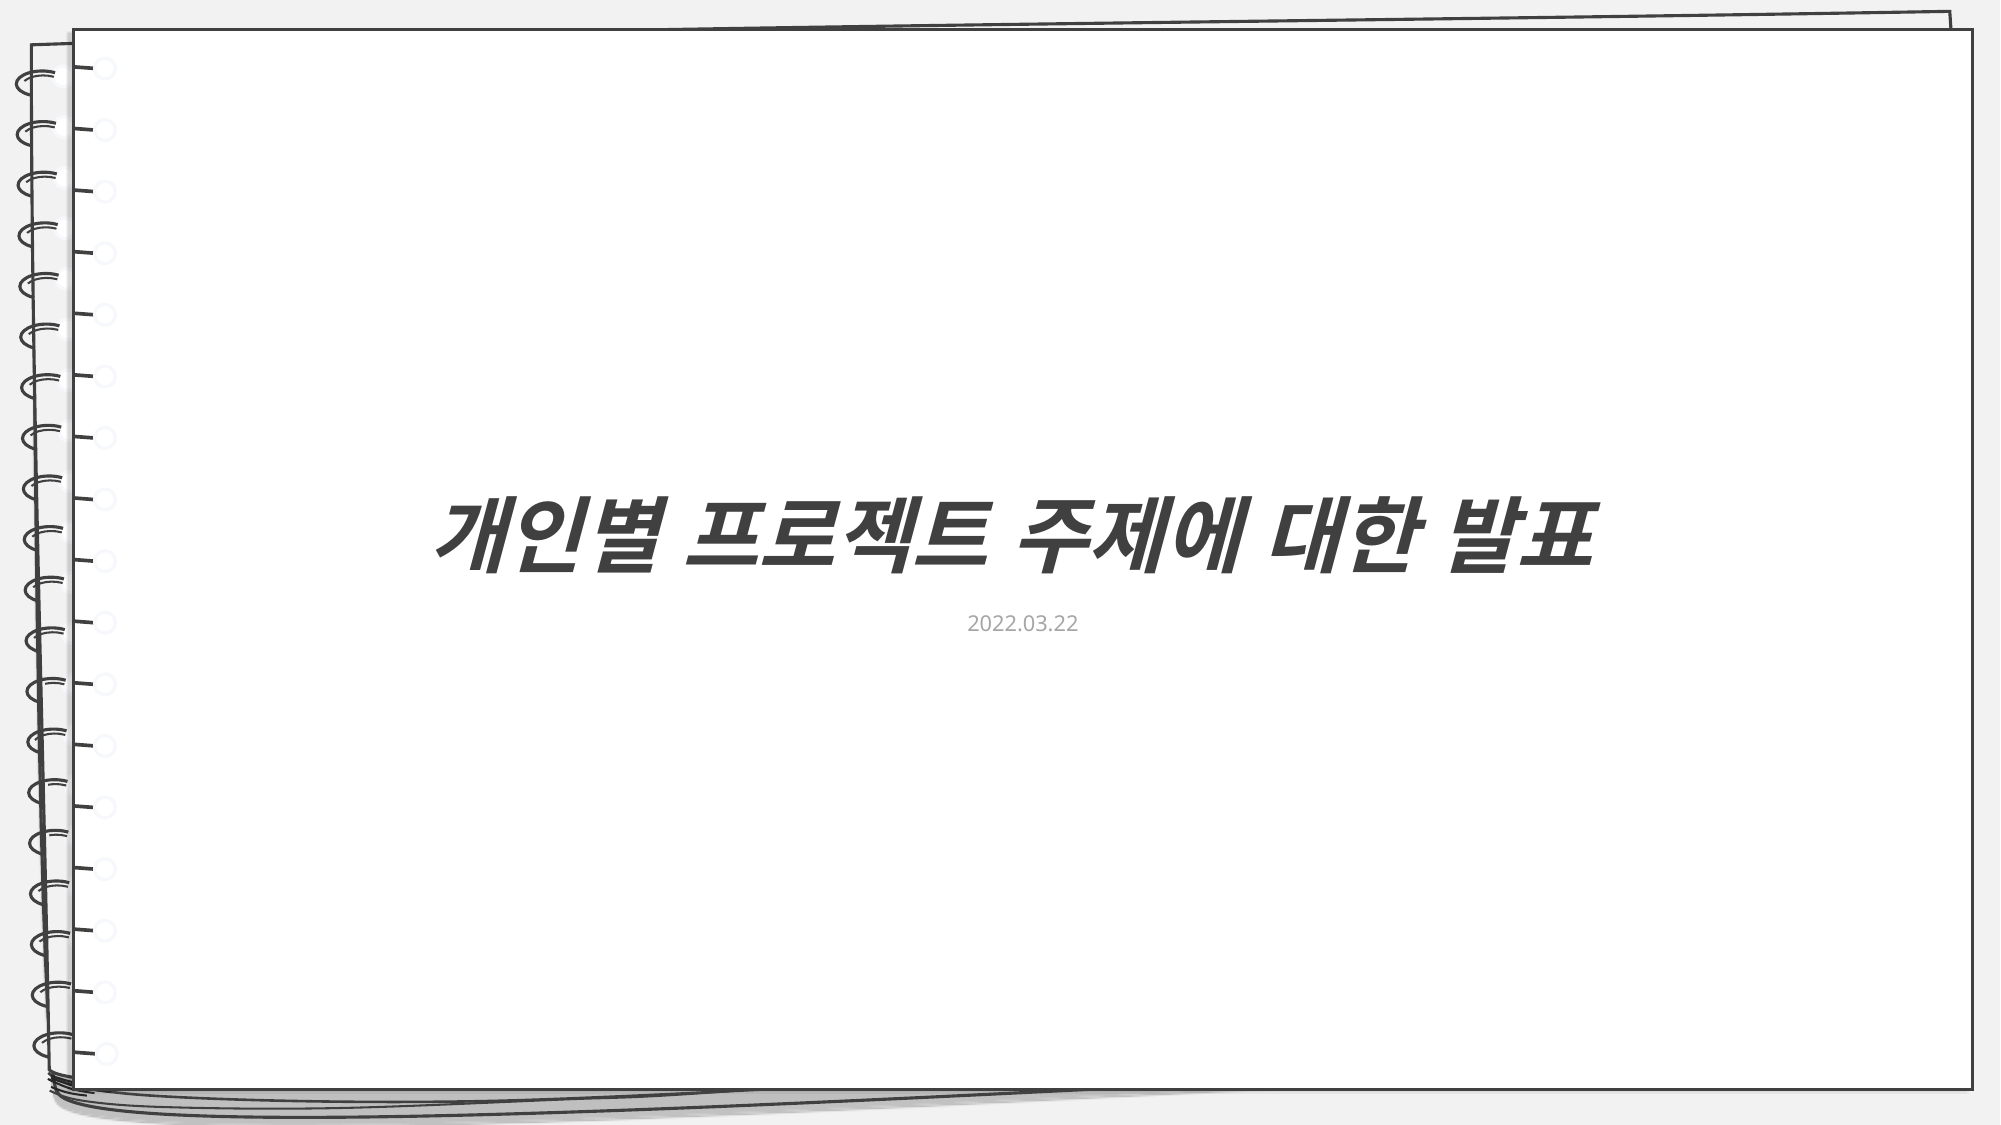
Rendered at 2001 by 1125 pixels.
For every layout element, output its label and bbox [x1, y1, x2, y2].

text_box [72, 29, 1973, 1090]
text_box [24, 23, 1967, 1107]
